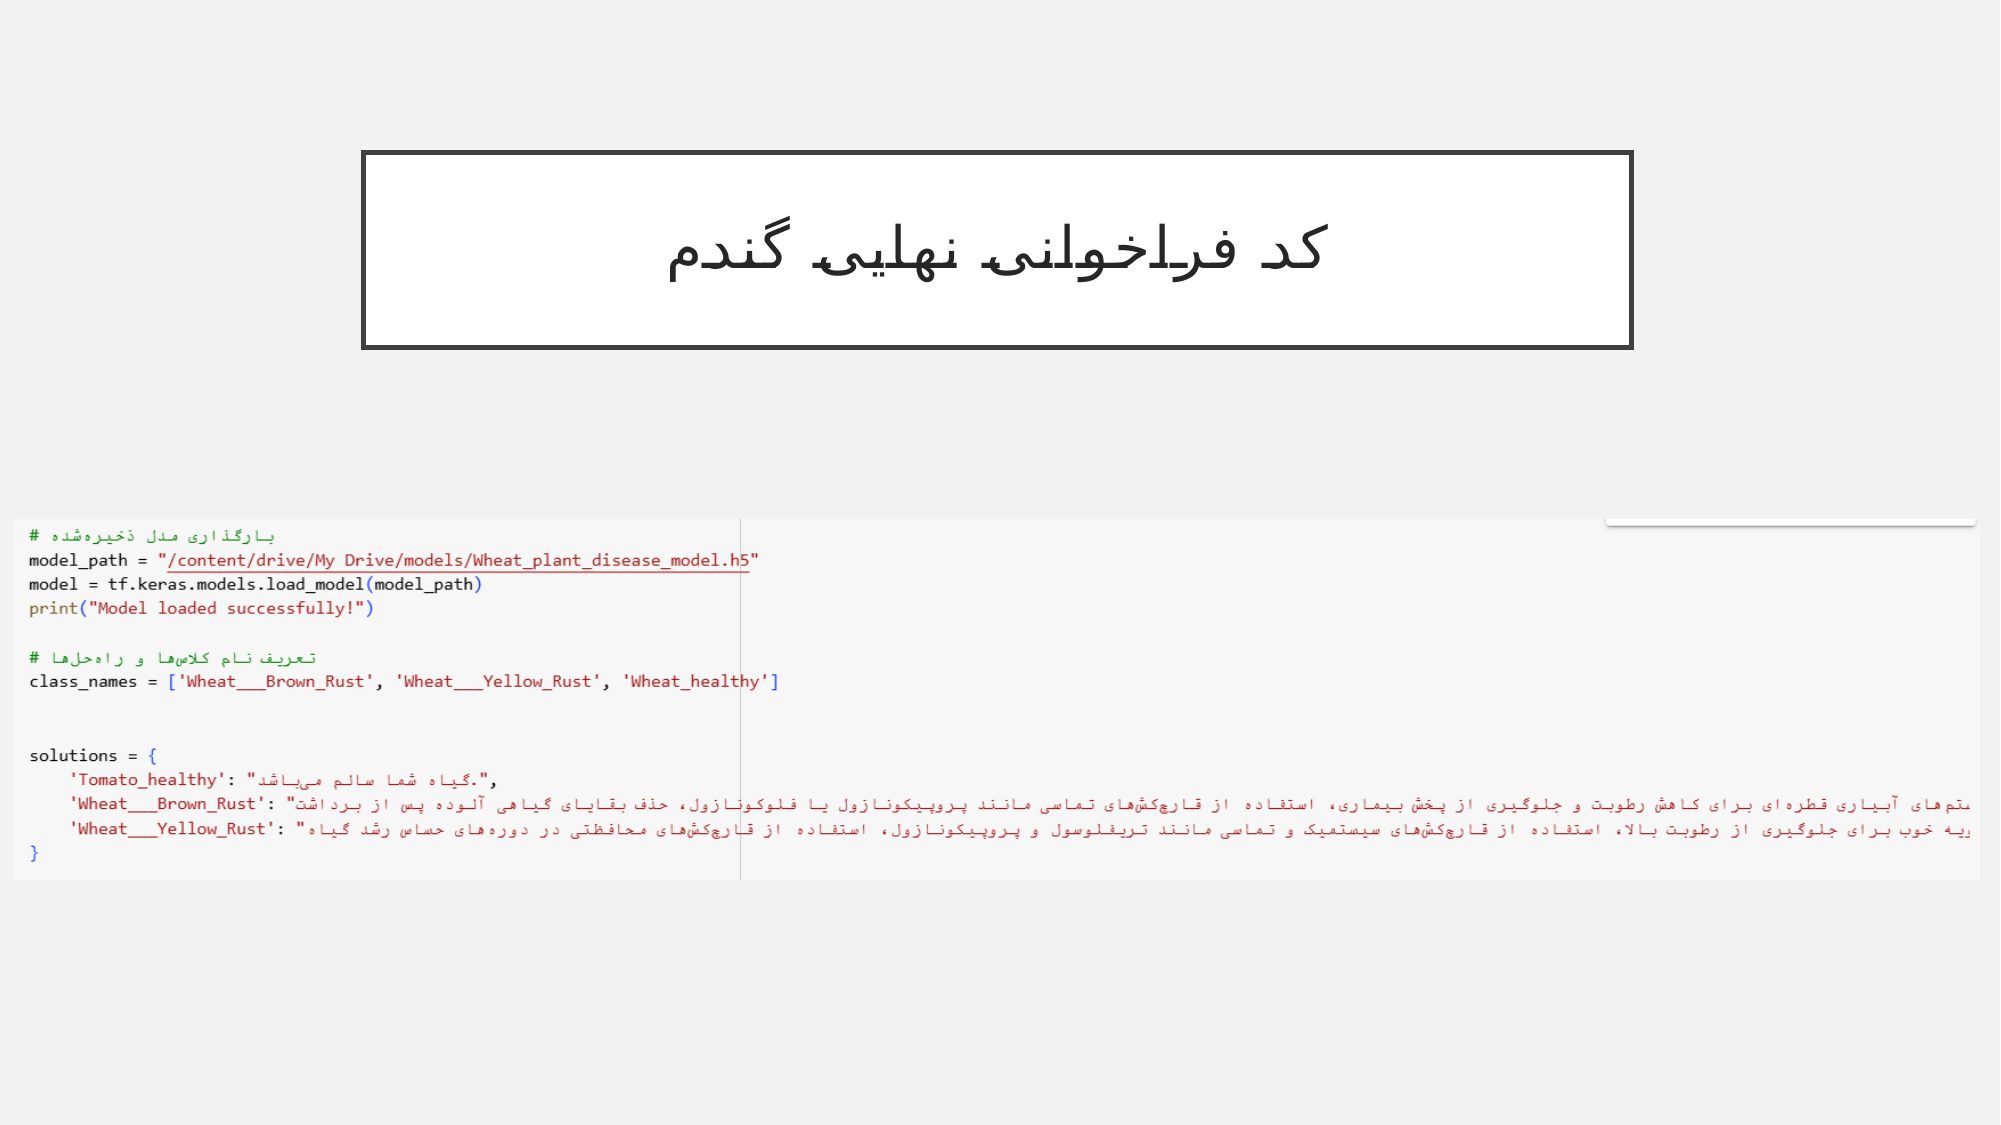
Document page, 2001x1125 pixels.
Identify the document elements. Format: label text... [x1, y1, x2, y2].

title کد فراخوانی نهایی گندم [361, 150, 1634, 350]
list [14, 519, 1980, 880]
